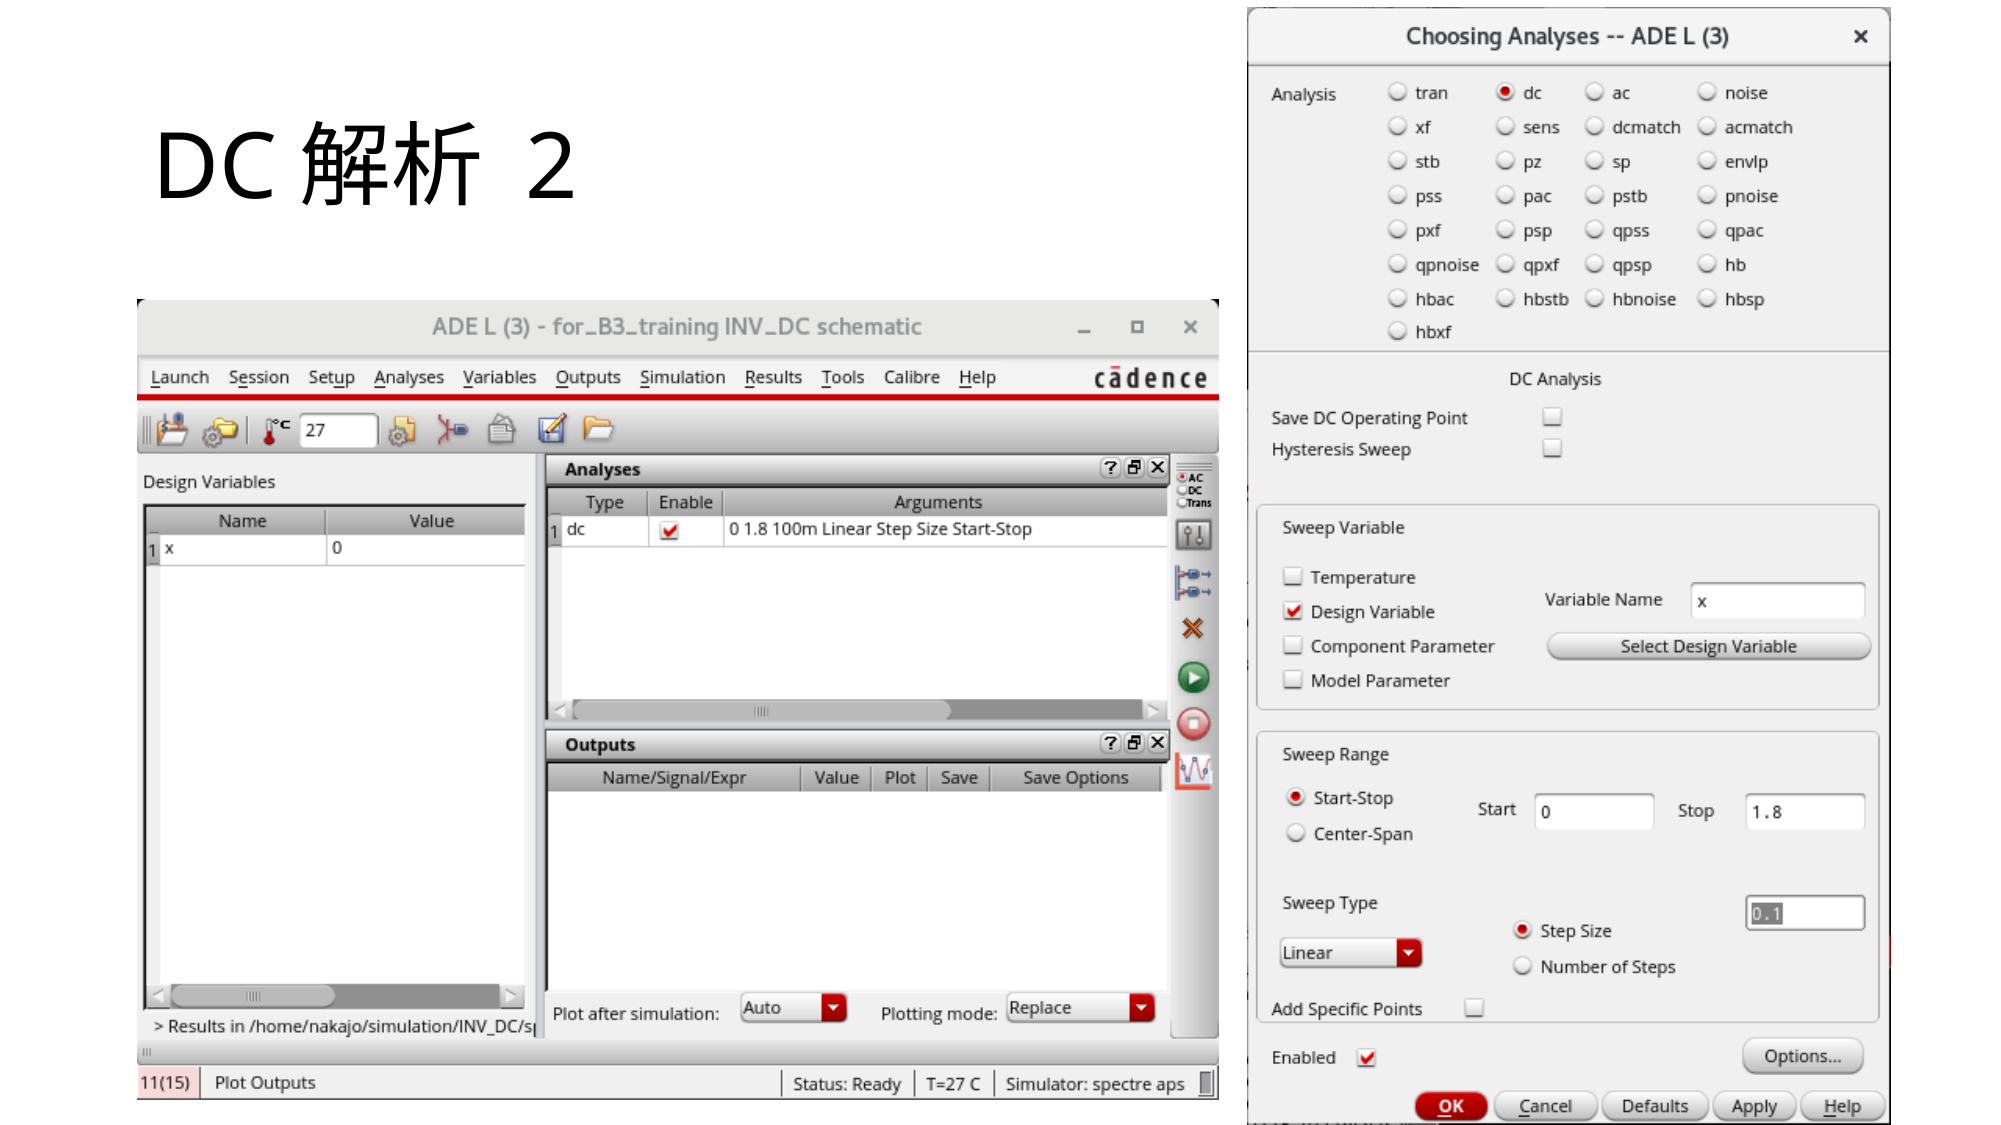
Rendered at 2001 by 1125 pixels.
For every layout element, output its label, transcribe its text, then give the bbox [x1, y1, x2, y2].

picture [1246, 7, 1891, 1125]
picture [137, 299, 1219, 1100]
title DC解析 2 [137, 59, 1246, 278]
